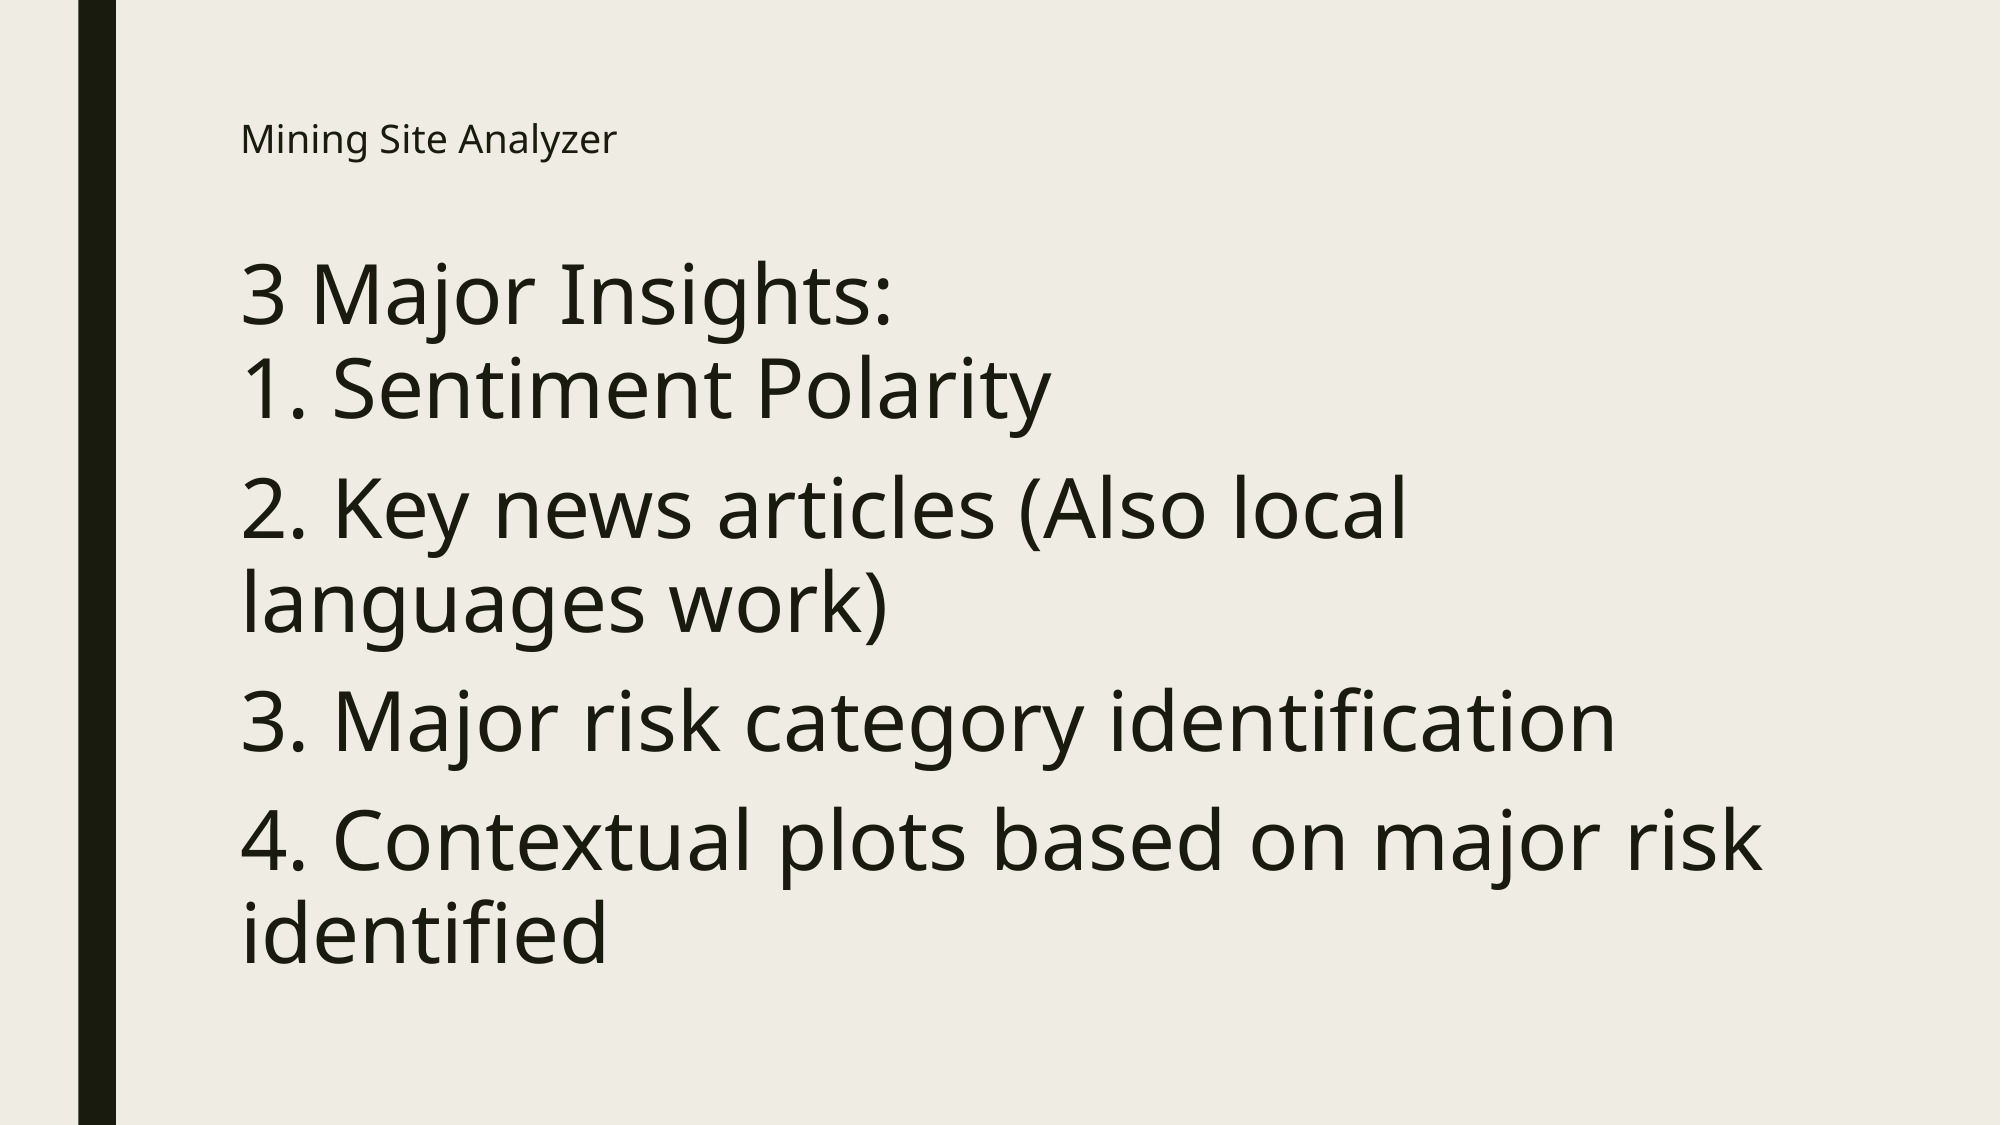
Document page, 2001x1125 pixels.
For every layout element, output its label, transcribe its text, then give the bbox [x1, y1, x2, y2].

title Mining Site Analyzer [225, 112, 1800, 218]
list 3 Major Insights: 1. Sentiment Polarity 2. Key news articles (Also local languages work) 3. Major risk category identification 4. Contextual plots based on major risk identified [225, 242, 1800, 1043]
